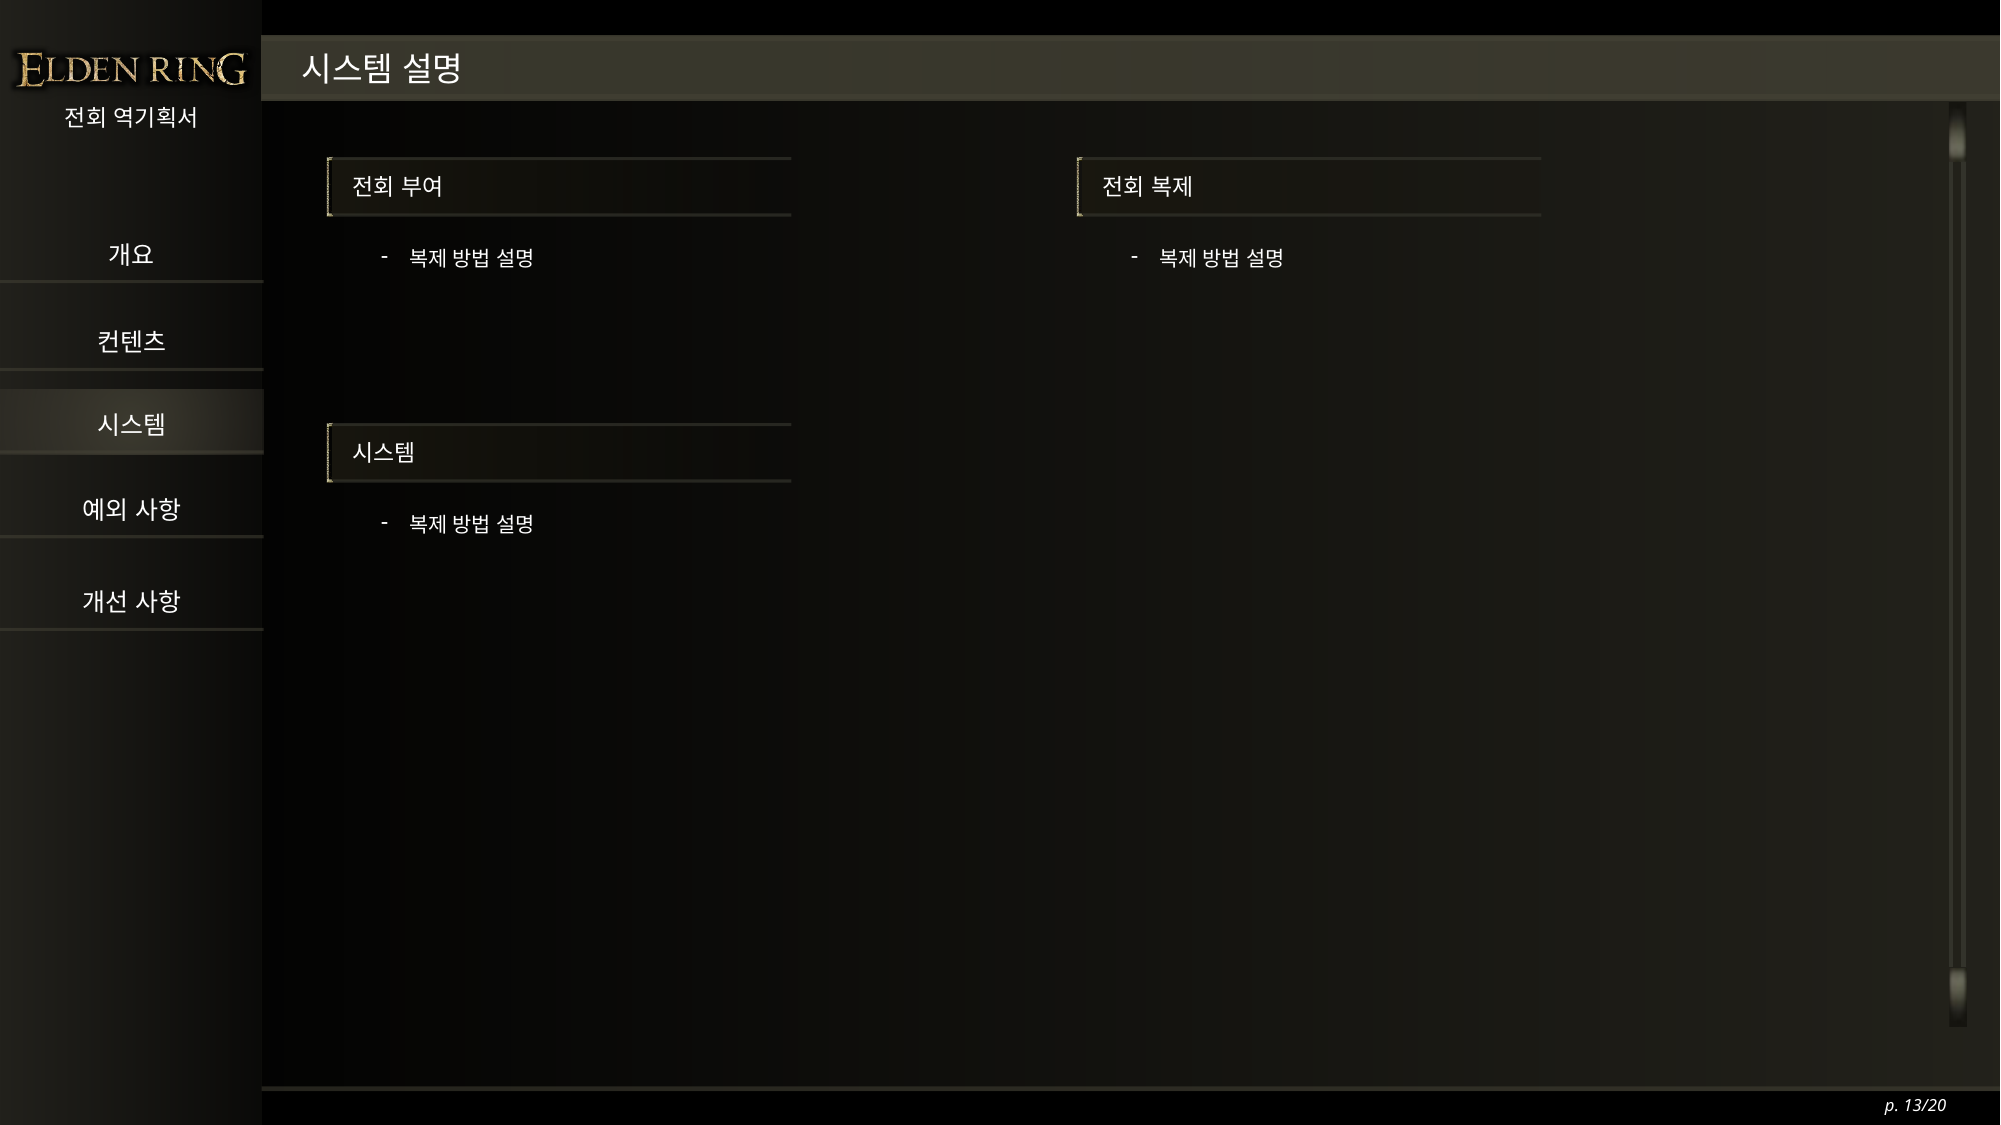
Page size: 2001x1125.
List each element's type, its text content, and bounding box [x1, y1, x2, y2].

picture [1949, 968, 1967, 1027]
picture [1948, 102, 1967, 162]
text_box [326, 155, 792, 280]
slide_number p. 13/20 [1818, 1088, 1962, 1125]
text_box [1076, 155, 1542, 280]
picture [0, 47, 261, 93]
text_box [261, 35, 2000, 101]
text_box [326, 421, 792, 546]
